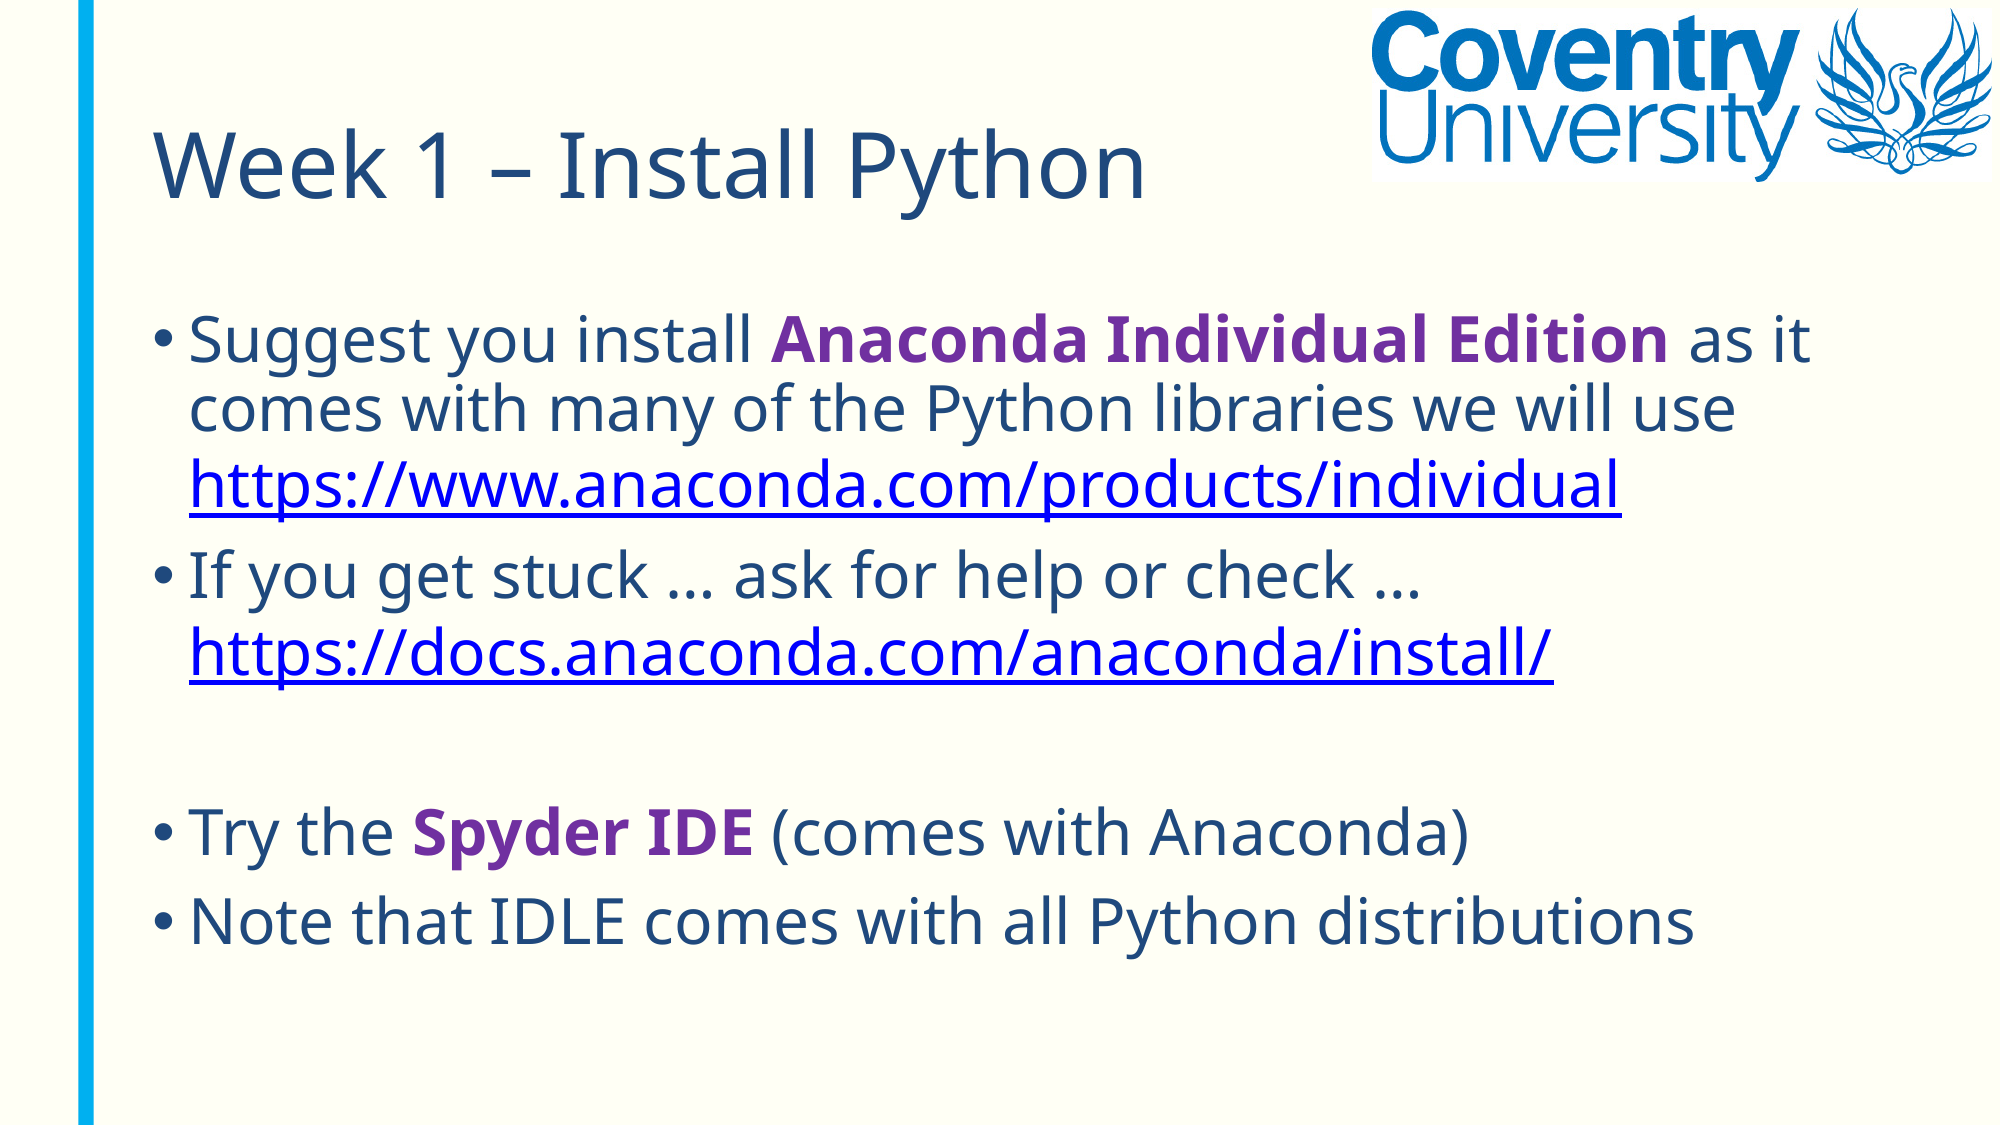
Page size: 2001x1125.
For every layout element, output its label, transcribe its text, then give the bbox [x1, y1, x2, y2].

picture [1372, 8, 1992, 182]
title Week 1 – Install Python [137, 59, 1863, 278]
list Suggest you install Anaconda Individual Edition as it comes with many of the Python libraries we will use https://www.anaconda.com/products/individual If you get stuck … ask for help or check … https://docs.anaconda.com/anaconda/install/ Try the Spyder IDE (comes with Anaconda) Note that IDLE comes with all Python distributions [137, 299, 1863, 1014]
